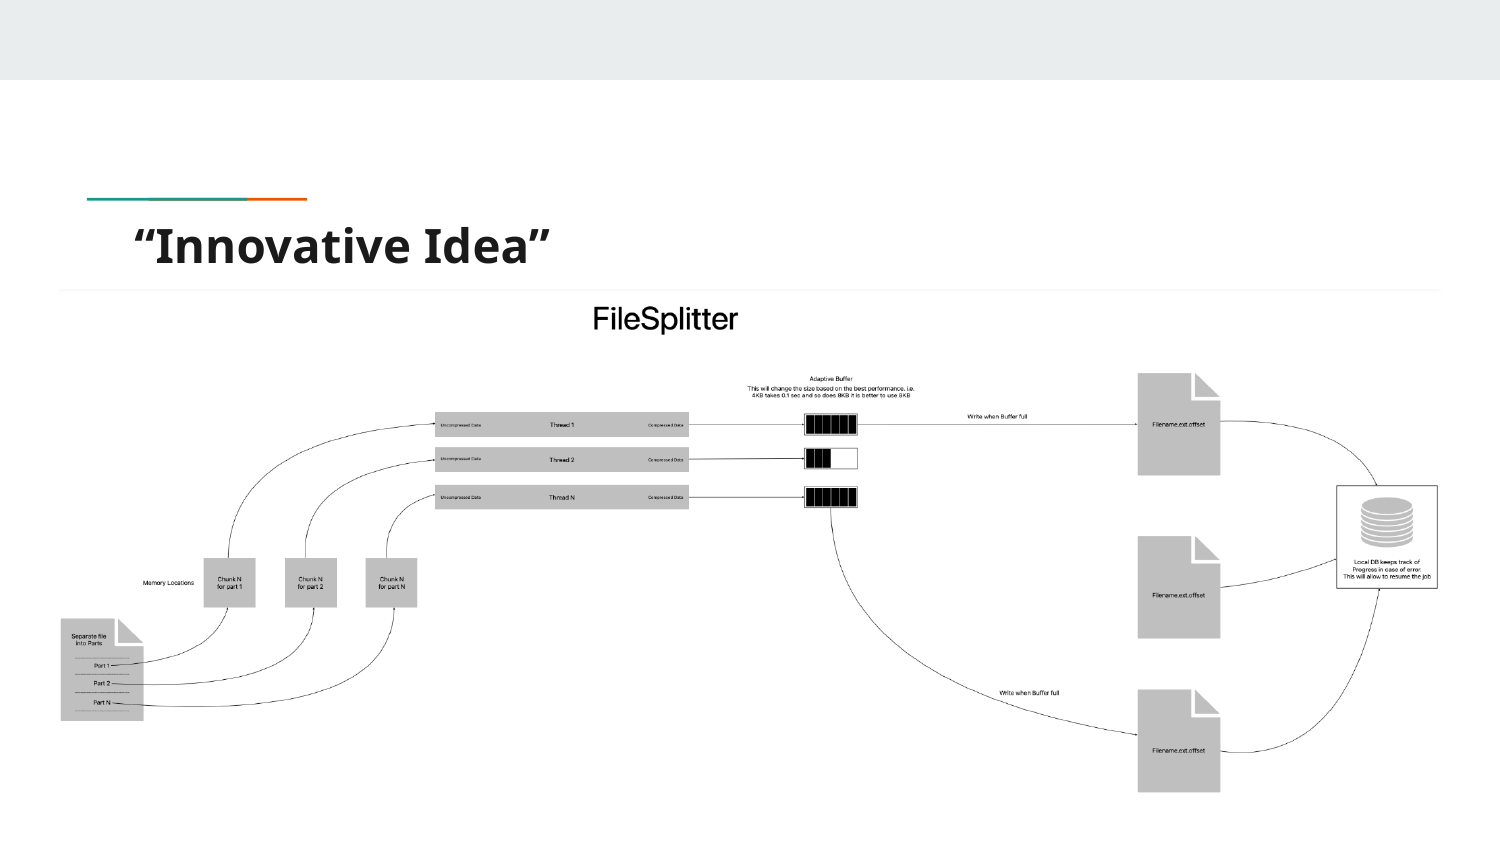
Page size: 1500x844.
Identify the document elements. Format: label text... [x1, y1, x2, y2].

title “Innovative Idea” [119, 201, 1381, 287]
picture [59, 288, 1441, 829]
